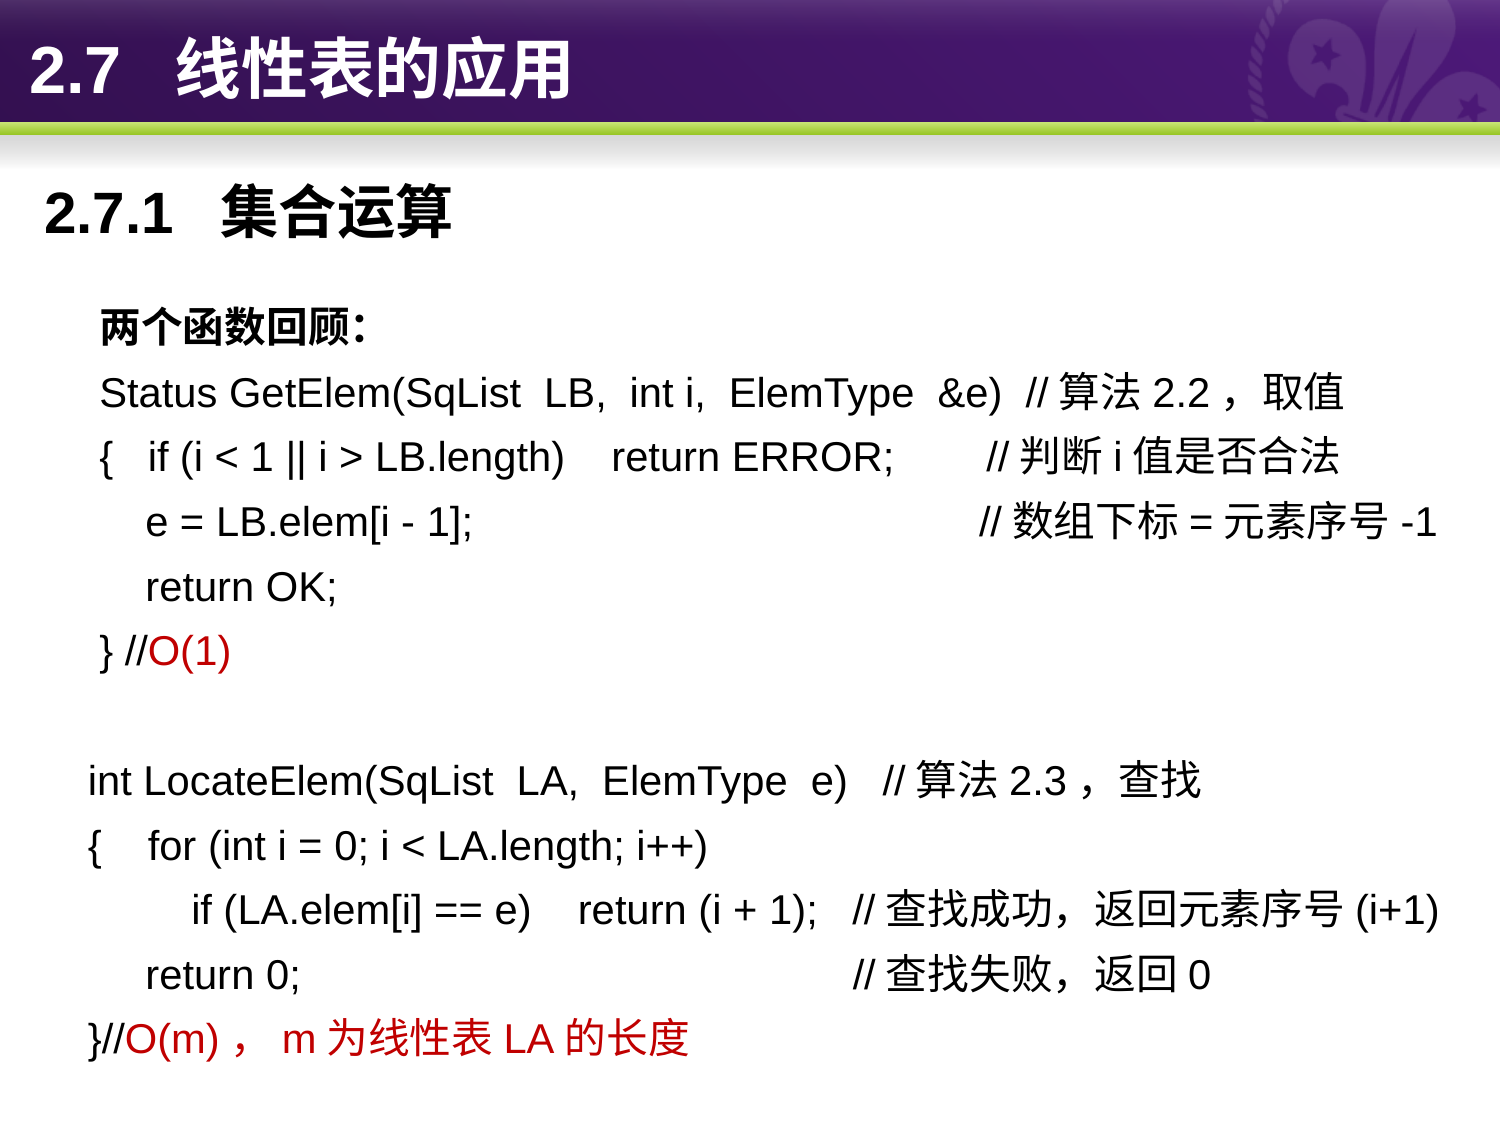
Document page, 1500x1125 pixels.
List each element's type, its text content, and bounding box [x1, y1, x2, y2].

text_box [0, 0, 1500, 169]
text_box 2.7.1 集合运算 [29, 177, 644, 253]
list 两个函数回顾： Status GetElem(SqList LB, int i, ElemType &e) //算法2.2，取值 { if (i < 1 || i > LB.length) return ERROR; //判断i值是否合法 e = LB.elem[i - 1]; //数组下标=元素序号-1 return OK; } //O(1) [84, 278, 1459, 687]
text_box int LocateElem(SqList LA, ElemType e) //算法2.3，查找 { for (int i = 0; i < LA.length; i++) if (LA.elem[i] == e) return (i + 1); //查找成功，返回元素序号(i+1) return 0; //查找失败，返回0 }//O(m)，m为线性表LA的长度 [72, 731, 1471, 1083]
